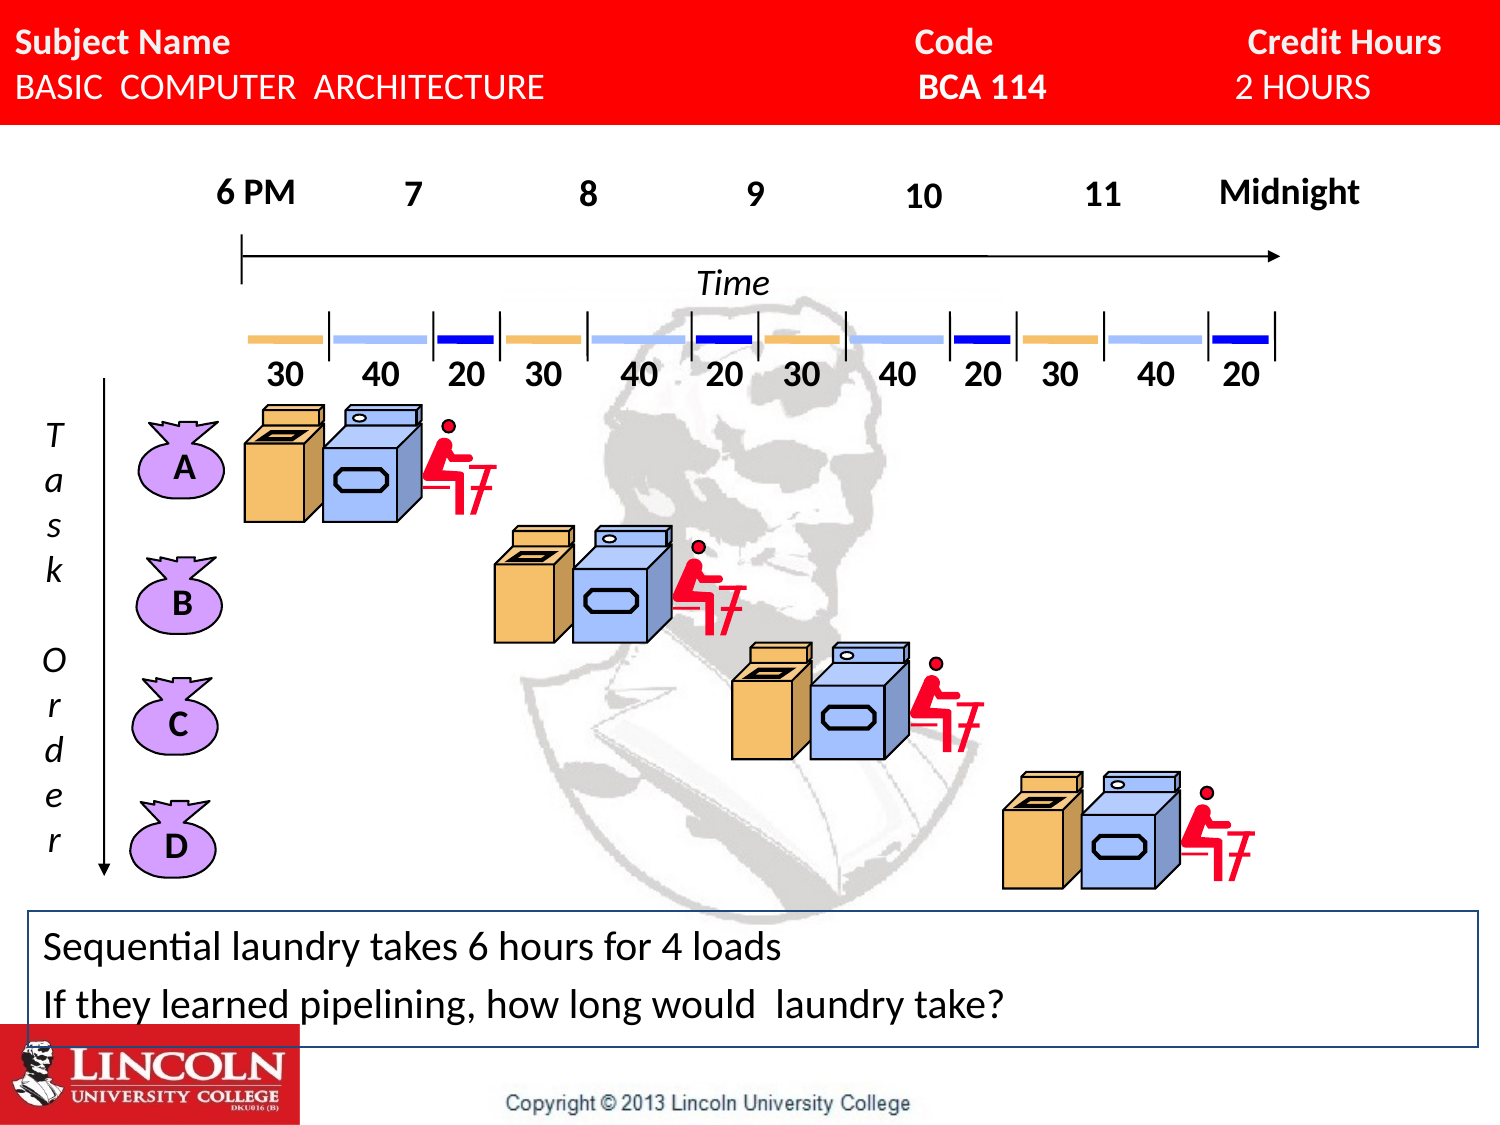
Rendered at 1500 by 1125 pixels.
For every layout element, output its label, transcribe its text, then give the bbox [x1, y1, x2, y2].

text_box 9 [731, 162, 780, 222]
text_box 11 [1068, 162, 1137, 222]
text_box 40 [1122, 348, 1190, 401]
text_box 40 [863, 348, 932, 401]
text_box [731, 642, 985, 760]
text_box 20 [949, 341, 1017, 401]
text_box Midnight [1203, 160, 1376, 220]
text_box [132, 677, 219, 767]
text_box Time [681, 250, 786, 310]
text_box 30 [1026, 348, 1094, 401]
text_box 6 PM [201, 160, 312, 220]
list Sequential laundry takes 6 hours for 4 loads If they learned pipelining, how long would laundry take? [27, 911, 1479, 1048]
text_box 40 [347, 348, 415, 401]
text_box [129, 800, 217, 889]
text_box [136, 556, 223, 646]
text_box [244, 404, 497, 523]
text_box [138, 421, 225, 510]
text_box 20 [690, 341, 759, 401]
text_box 8 [564, 162, 614, 222]
text_box 20 [432, 341, 501, 401]
text_box 10 [889, 164, 958, 224]
text_box [786, 250, 1281, 263]
picture [487, 1082, 936, 1125]
text_box 7 [389, 162, 439, 222]
text_box T a s k O r d e r [26, 402, 82, 867]
picture [500, 287, 1004, 911]
text_box 30 [251, 348, 319, 401]
text_box 20 [1207, 341, 1276, 401]
picture [0, 1024, 300, 1125]
text_box 30 [509, 348, 578, 401]
text_box 30 [767, 348, 836, 401]
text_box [1002, 771, 1256, 889]
text_box [97, 378, 111, 877]
text_box 40 [605, 348, 674, 401]
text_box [494, 525, 747, 643]
